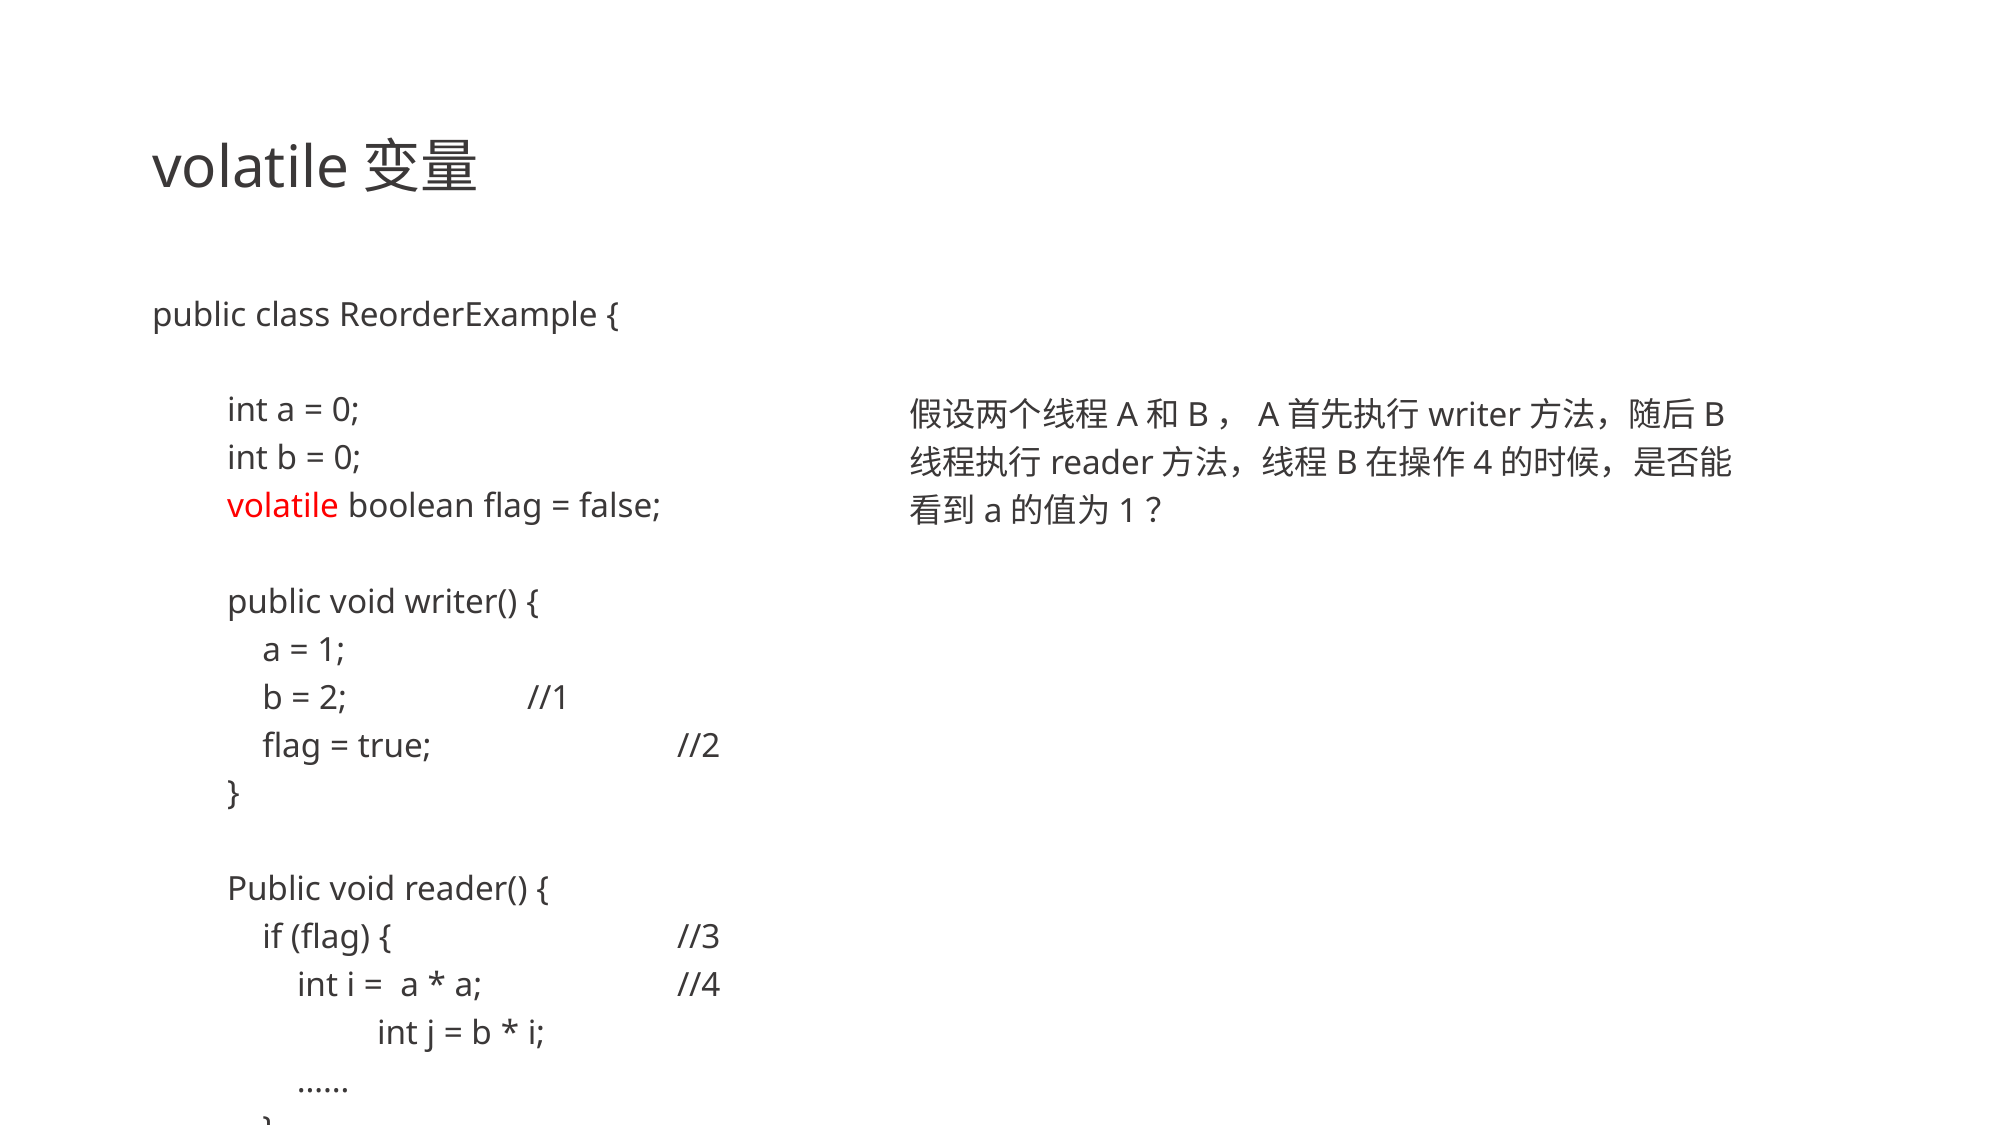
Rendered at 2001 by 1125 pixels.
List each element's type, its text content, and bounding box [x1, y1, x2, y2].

text_box public class ReorderExample { int a = 0; int b = 0; volatile boolean flag = false; public void writer() { a = 1; b = 2; //1 flag = true; //2 } Public void reader() { if (flag) { //3 int i = a * a; //4 int j = b * i; …… } } } [137, 277, 895, 1125]
text_box 假设两个线程A和B，A首先执行writer方法，随后B线程执行reader方法，线程B在操作4的时候，是否能看到a的值为1？ [894, 377, 1767, 537]
title volatile变量 [137, 59, 1863, 278]
